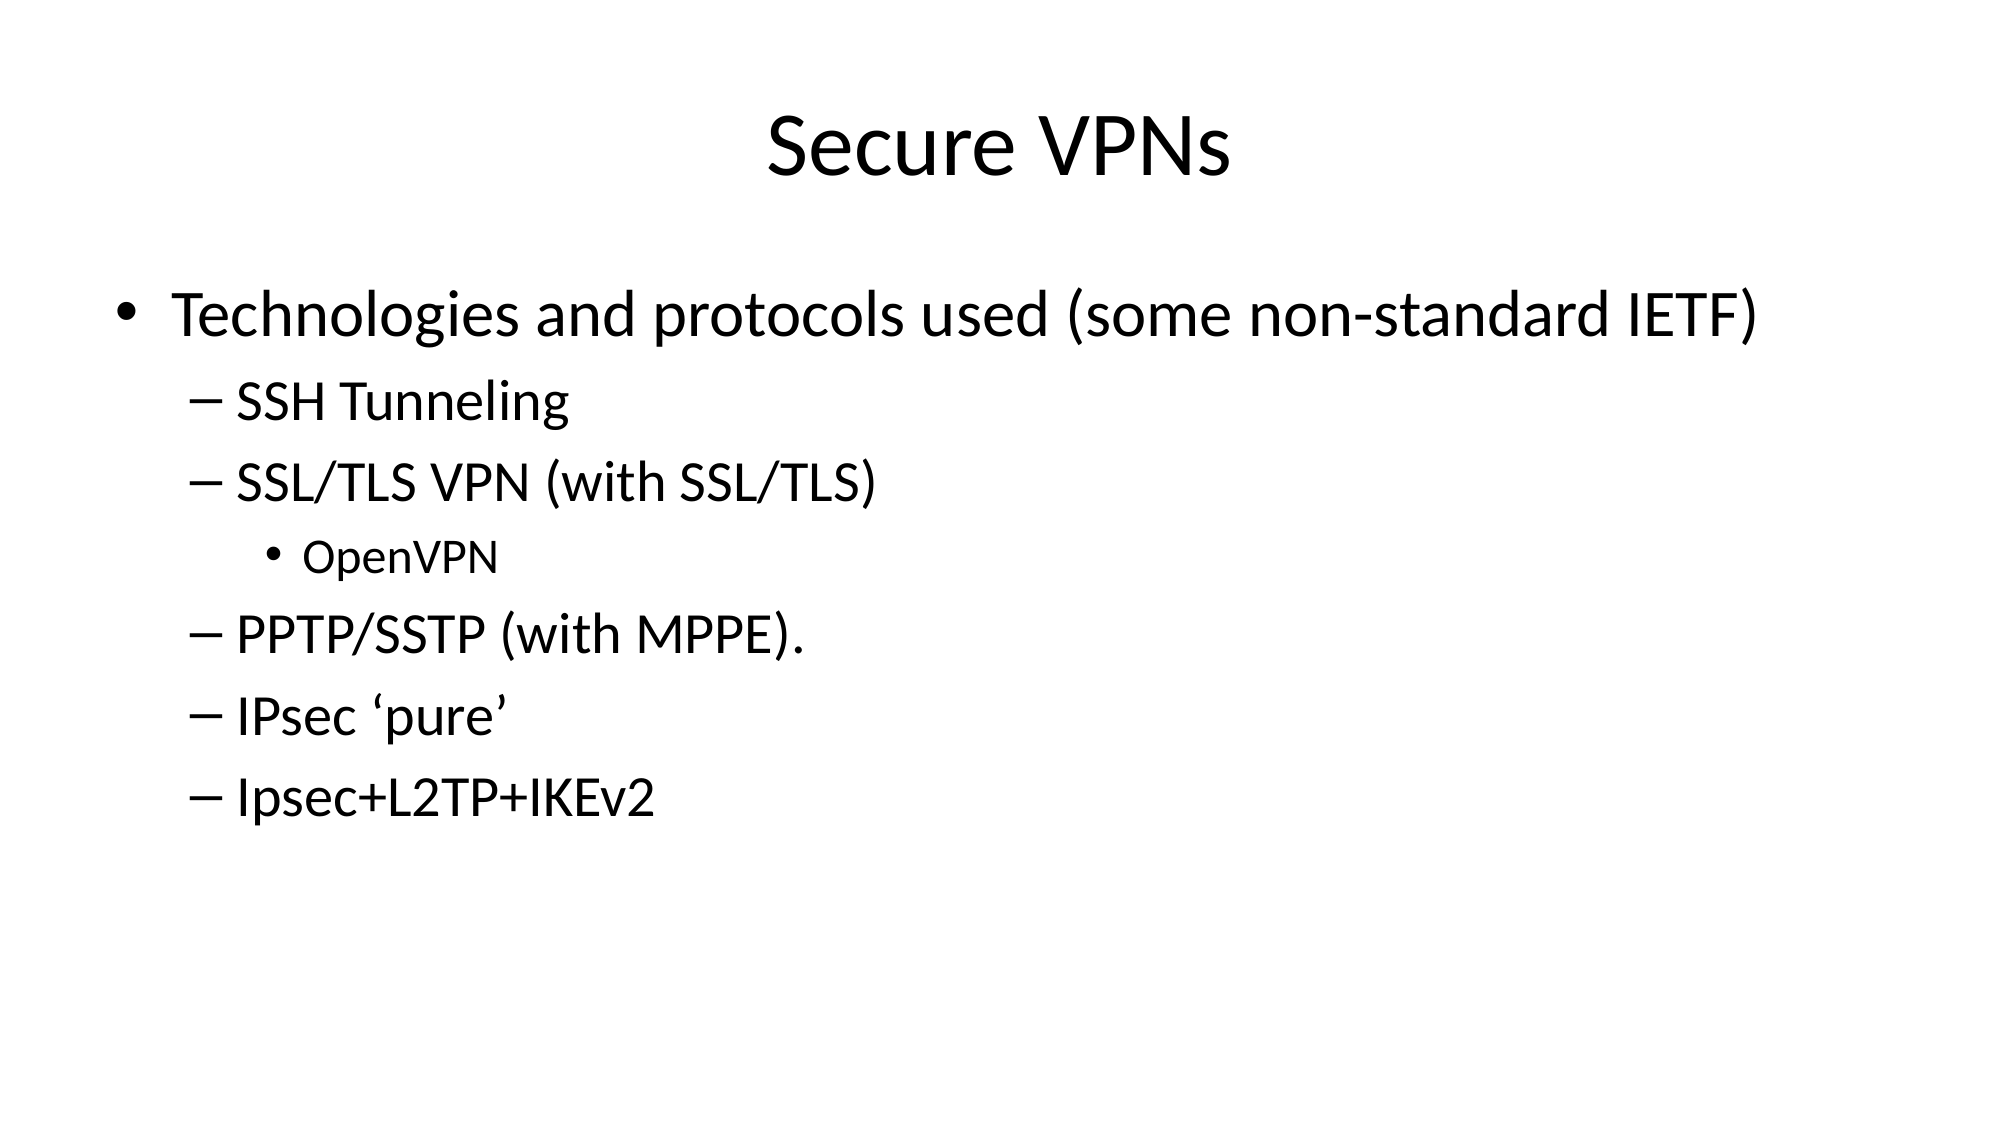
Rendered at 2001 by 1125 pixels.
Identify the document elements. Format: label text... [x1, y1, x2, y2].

list Technologies and protocols used (some non-standard IETF) SSH Tunneling SSL/TLS VPN (with SSL/TLS) OpenVPN PPTP/SSTP (with MPPE). IPsec ‘pure’ Ipsec+L2TP+IKEv2 [99, 262, 1900, 1005]
title Secure VPNs [99, 45, 1900, 233]
